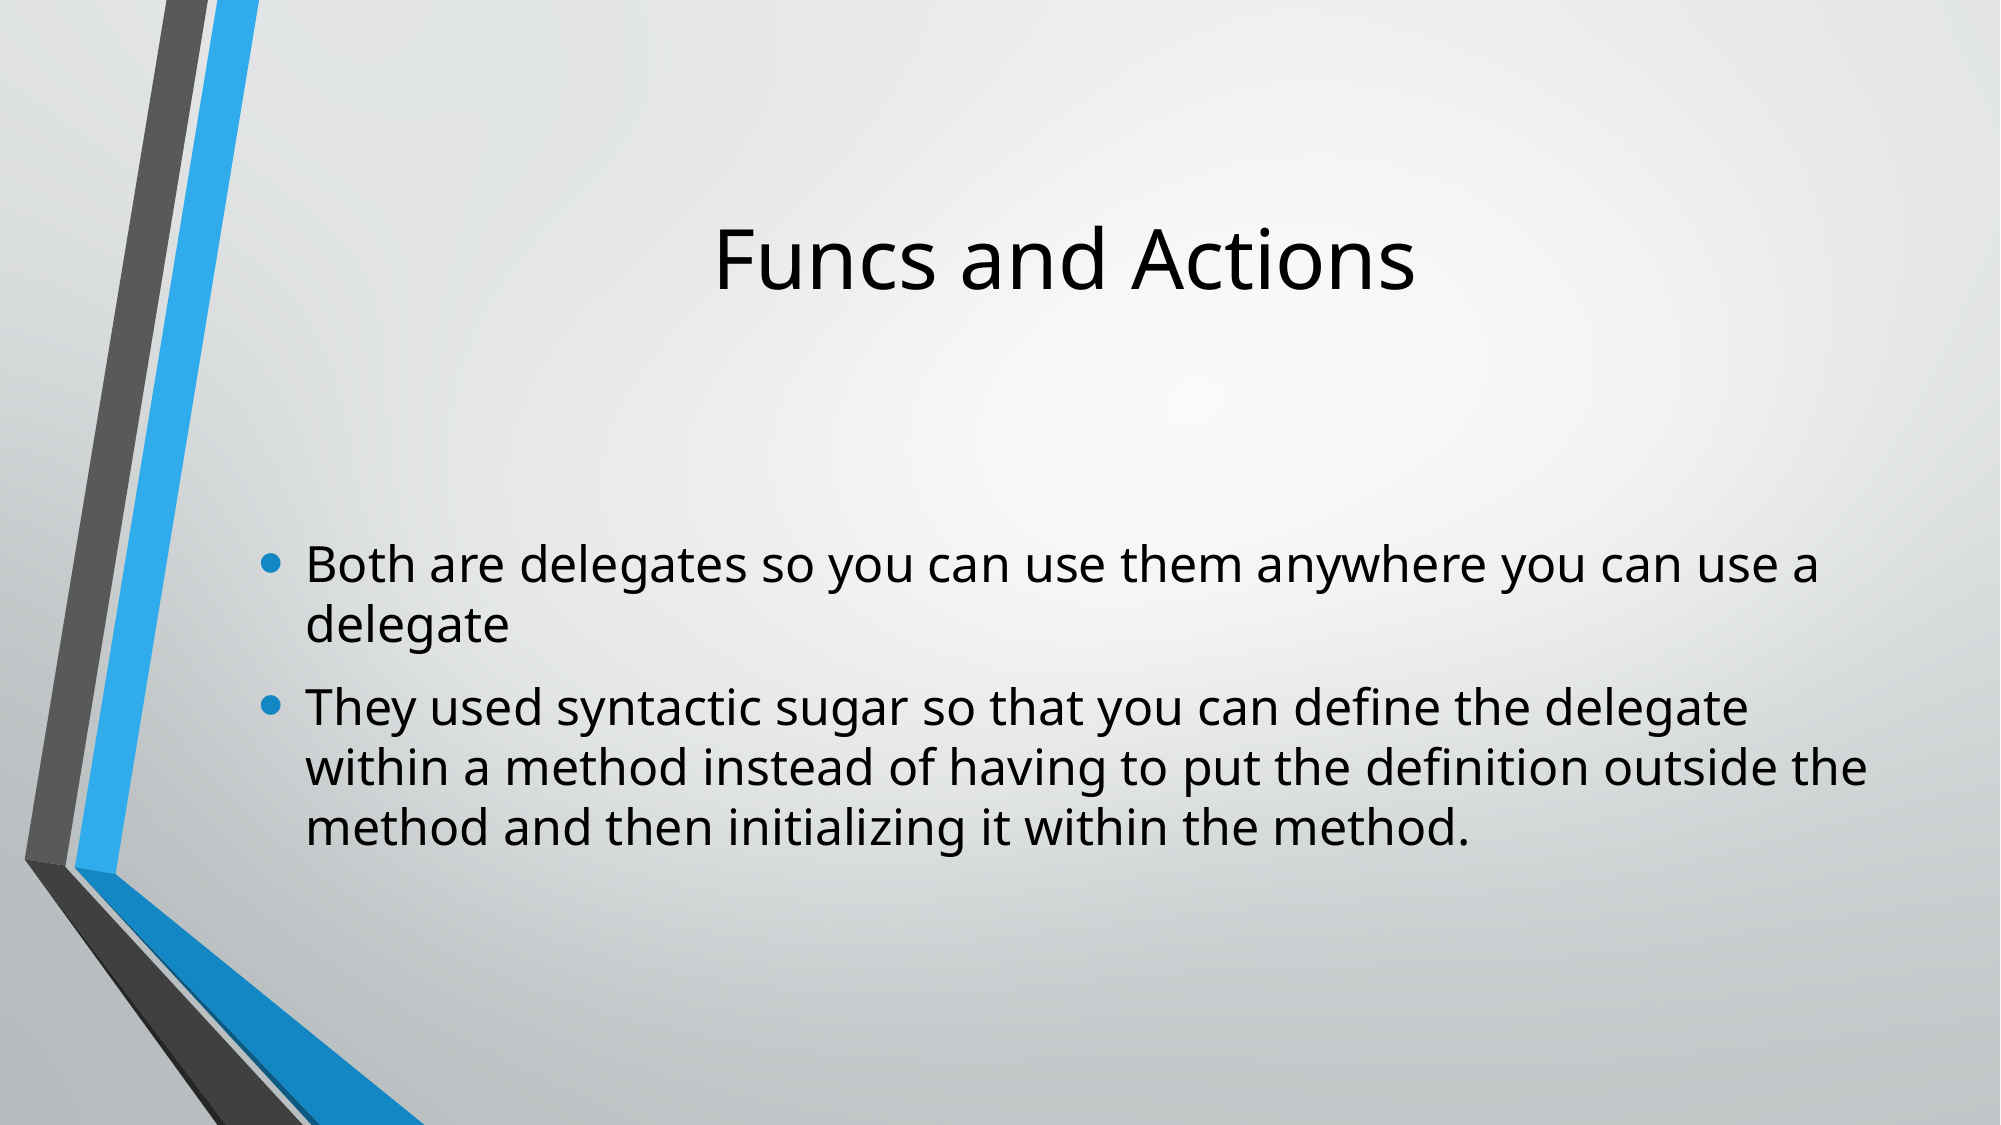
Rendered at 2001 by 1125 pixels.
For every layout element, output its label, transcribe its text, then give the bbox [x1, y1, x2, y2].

title Funcs and Actions [243, 112, 1887, 400]
list Both are delegates so you can use them anywhere you can use a delegate They used syntactic sugar so that you can define the delegate within a method instead of having to put the definition outside the method and then initializing it within the method. [243, 437, 1887, 950]
